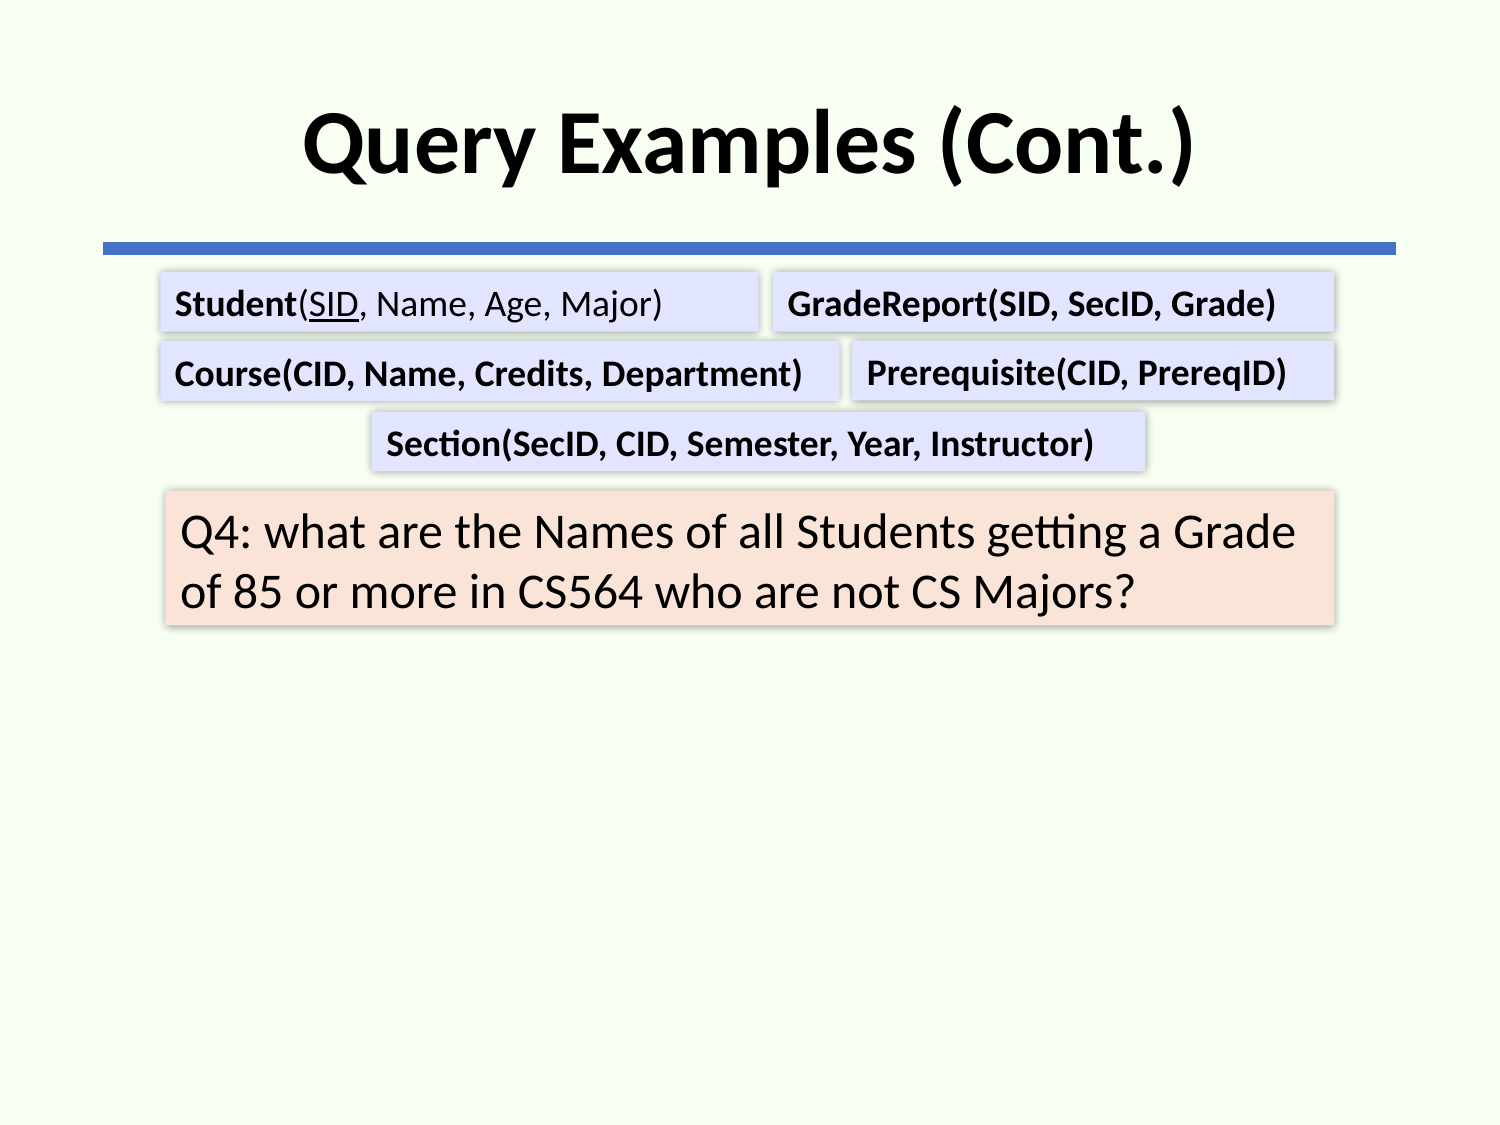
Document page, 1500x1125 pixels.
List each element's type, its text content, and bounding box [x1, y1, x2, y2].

text_box Course(CID, Name, Credits, Department) [160, 341, 840, 401]
text_box Section(SecID, CID, Semester, Year, Instructor) [371, 411, 1146, 472]
text_box Q4: what are the Names of all Students getting a Grade of 85 or more in CS564 who are not CS Majors? [165, 490, 1335, 626]
text_box Prerequisite(CID, PrereqID) [852, 340, 1335, 401]
text_box Student(SID, Name, Age, Major) [160, 271, 759, 332]
title Query Examples (Cont.) [103, 35, 1397, 253]
text_box GradeReport(SID, SecID, Grade) [772, 271, 1335, 332]
